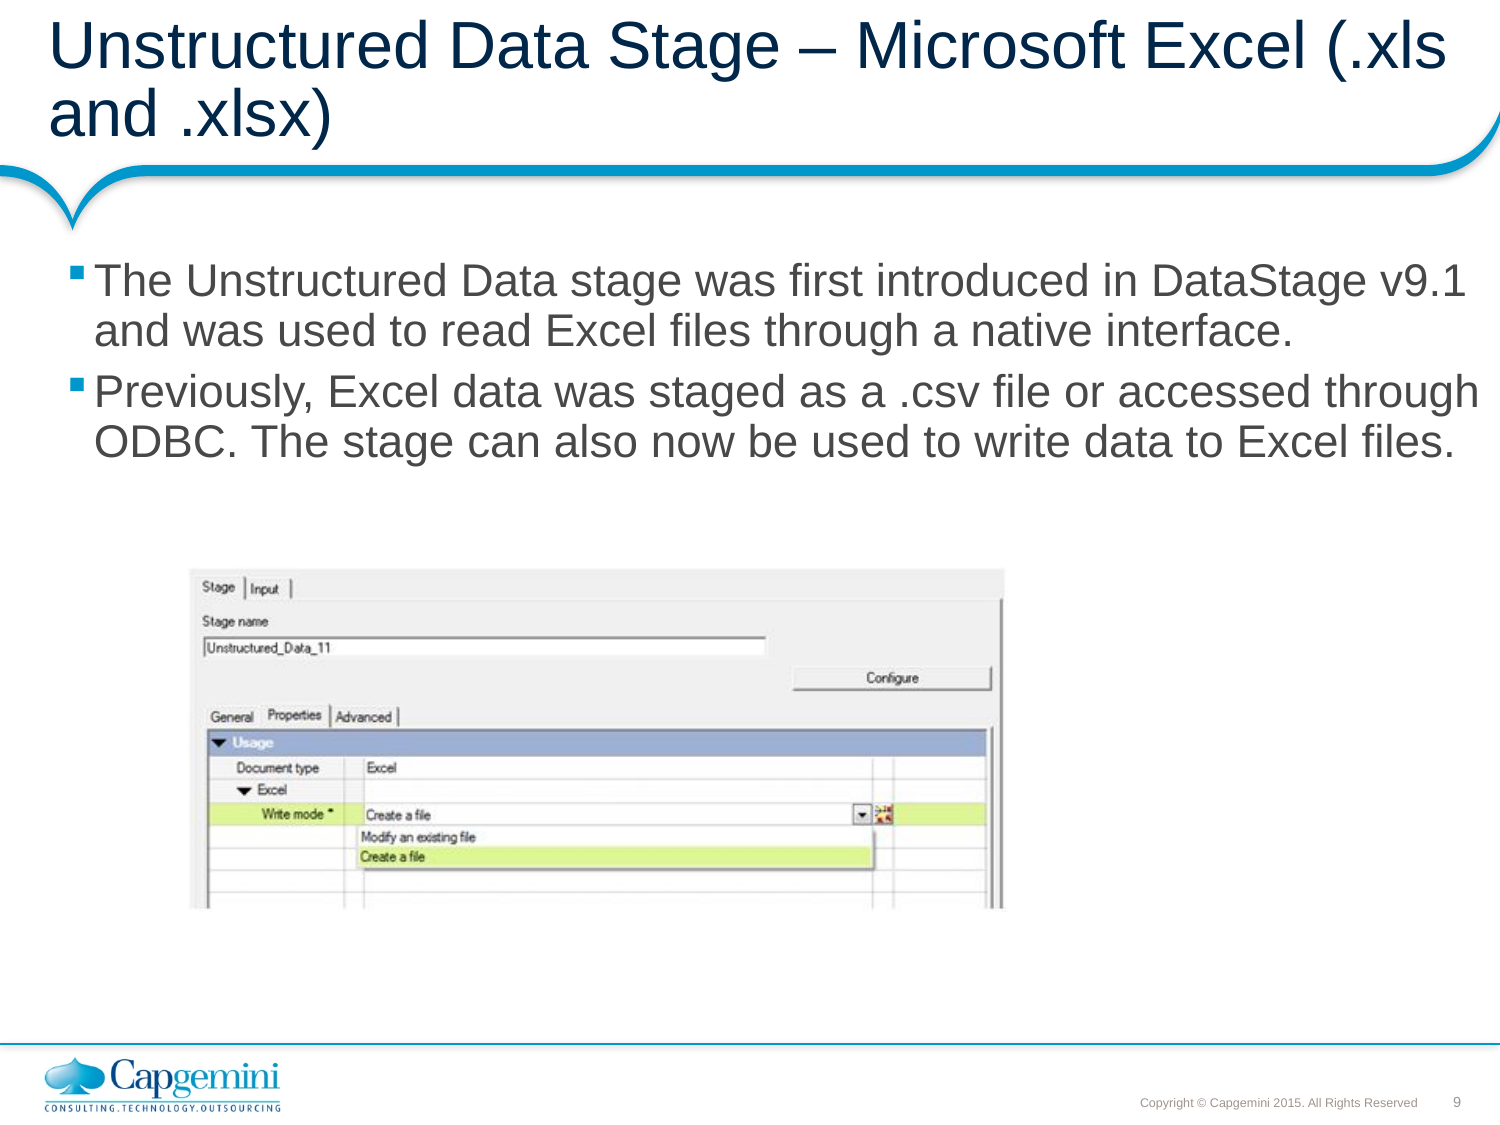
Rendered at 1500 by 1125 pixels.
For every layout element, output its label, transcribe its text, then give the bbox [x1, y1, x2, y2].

picture [187, 566, 1008, 913]
title Unstructured Data Stage – Microsoft Excel (.xls and .xlsx) [0, 0, 1500, 165]
list The Unstructured Data stage was first introduced in DataStage v9.1 and was used to read Excel files through a native interface. Previously, Excel data was staged as a .csv file or accessed through ODBC. The stage can also now be used to write data to Excel files. [48, 245, 1500, 1007]
picture [44, 1056, 281, 1113]
